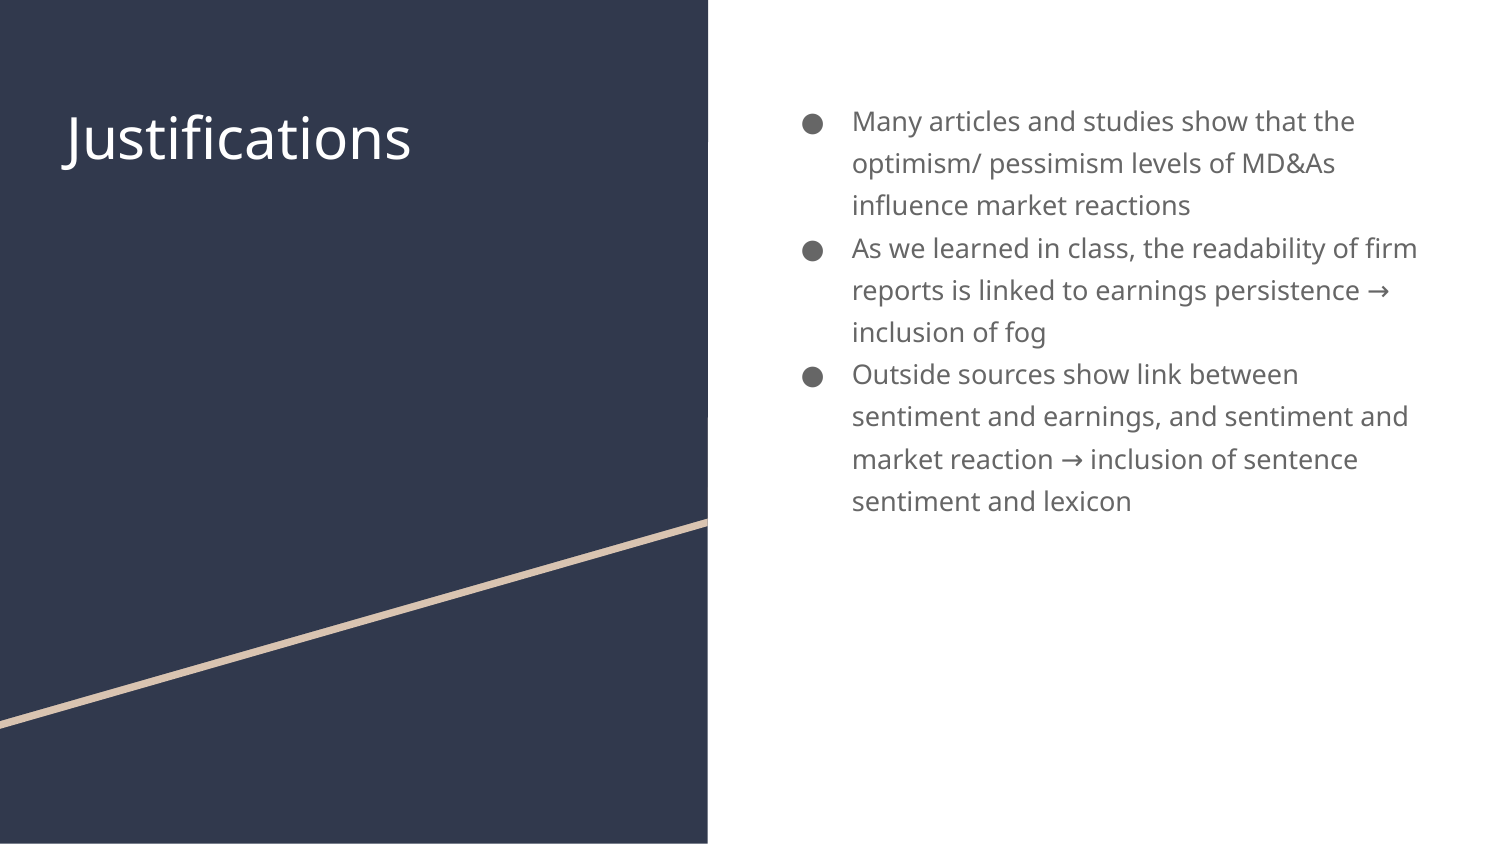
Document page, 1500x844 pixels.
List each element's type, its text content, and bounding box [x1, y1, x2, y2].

title Justifications [51, 82, 660, 494]
list Many articles and studies show that the optimism/ pessimism levels of MD&As influence market reactions As we learned in class, the readability of firm reports is linked to earnings persistence → inclusion of fog Outside sources show link between sentiment and earnings, and sentiment and market reaction → inclusion of sentence sentiment and lexicon [761, 82, 1446, 755]
